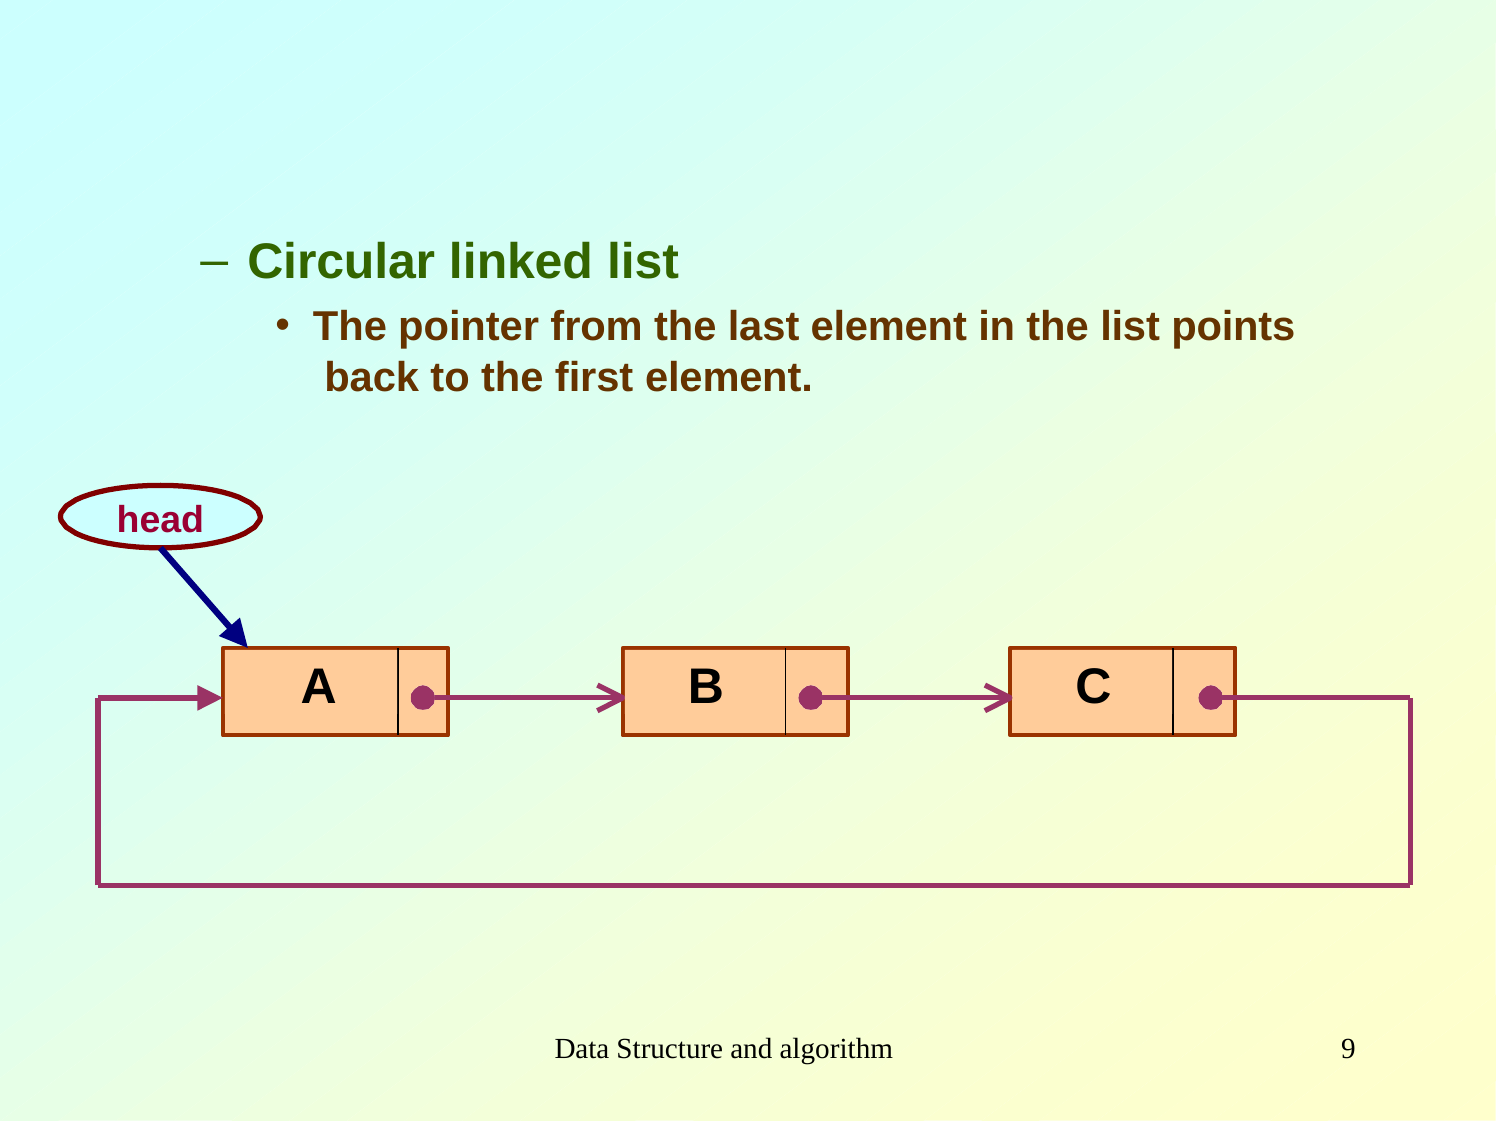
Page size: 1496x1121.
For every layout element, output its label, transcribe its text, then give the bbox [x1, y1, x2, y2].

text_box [156, 544, 249, 649]
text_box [57, 482, 1414, 889]
slide_number Data Structure and algorithm [552, 1030, 943, 1121]
slide_number 9 [1334, 1030, 1377, 1121]
text_box Circular linked list The pointer from the last element in the list points back to the first element. head [114, 214, 1302, 481]
